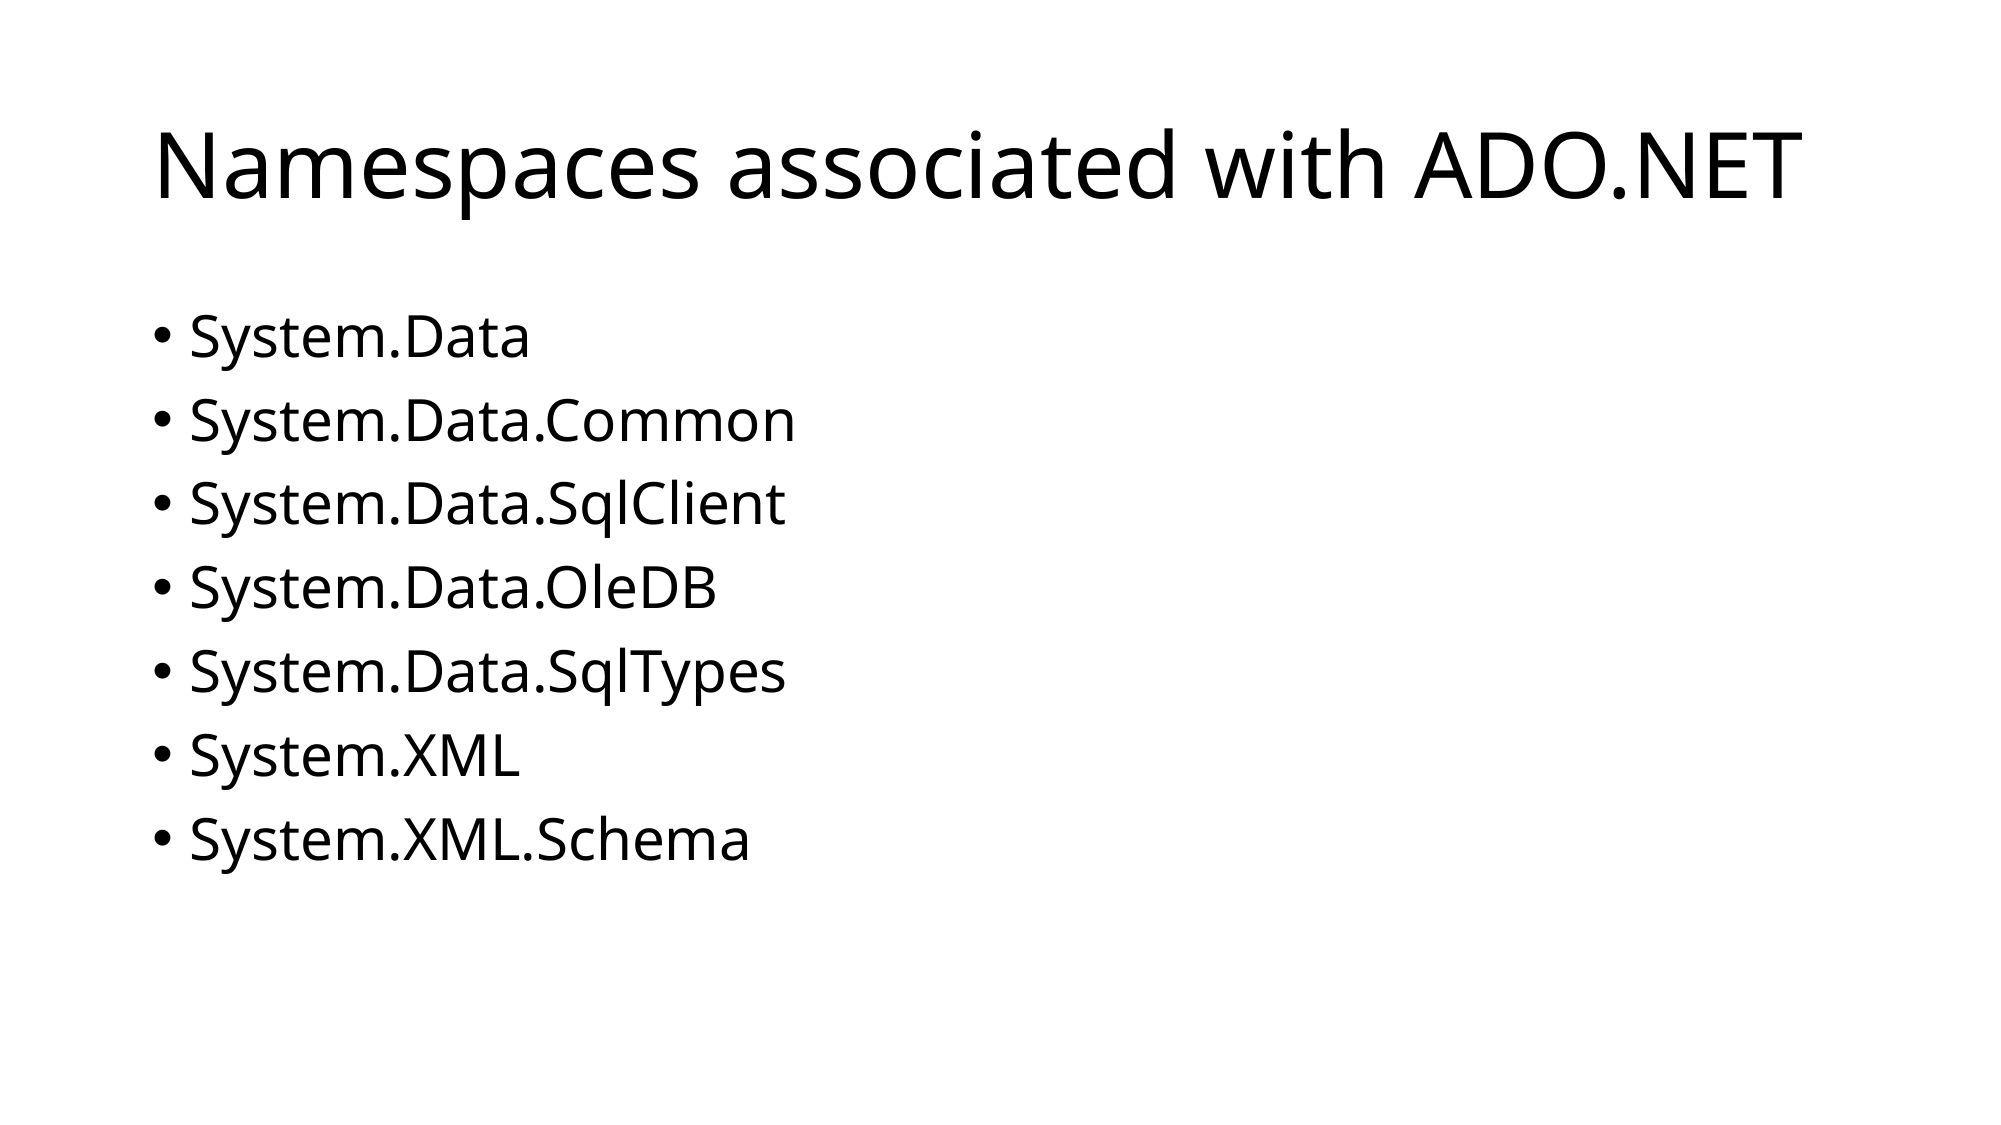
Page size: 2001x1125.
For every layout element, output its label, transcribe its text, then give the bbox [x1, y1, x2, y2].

list System.Data System.Data.Common System.Data.SqlClient System.Data.OleDB System.Data.SqlTypes System.XML System.XML.Schema [137, 299, 1863, 1014]
title Namespaces associated with ADO.NET [137, 59, 1863, 278]
